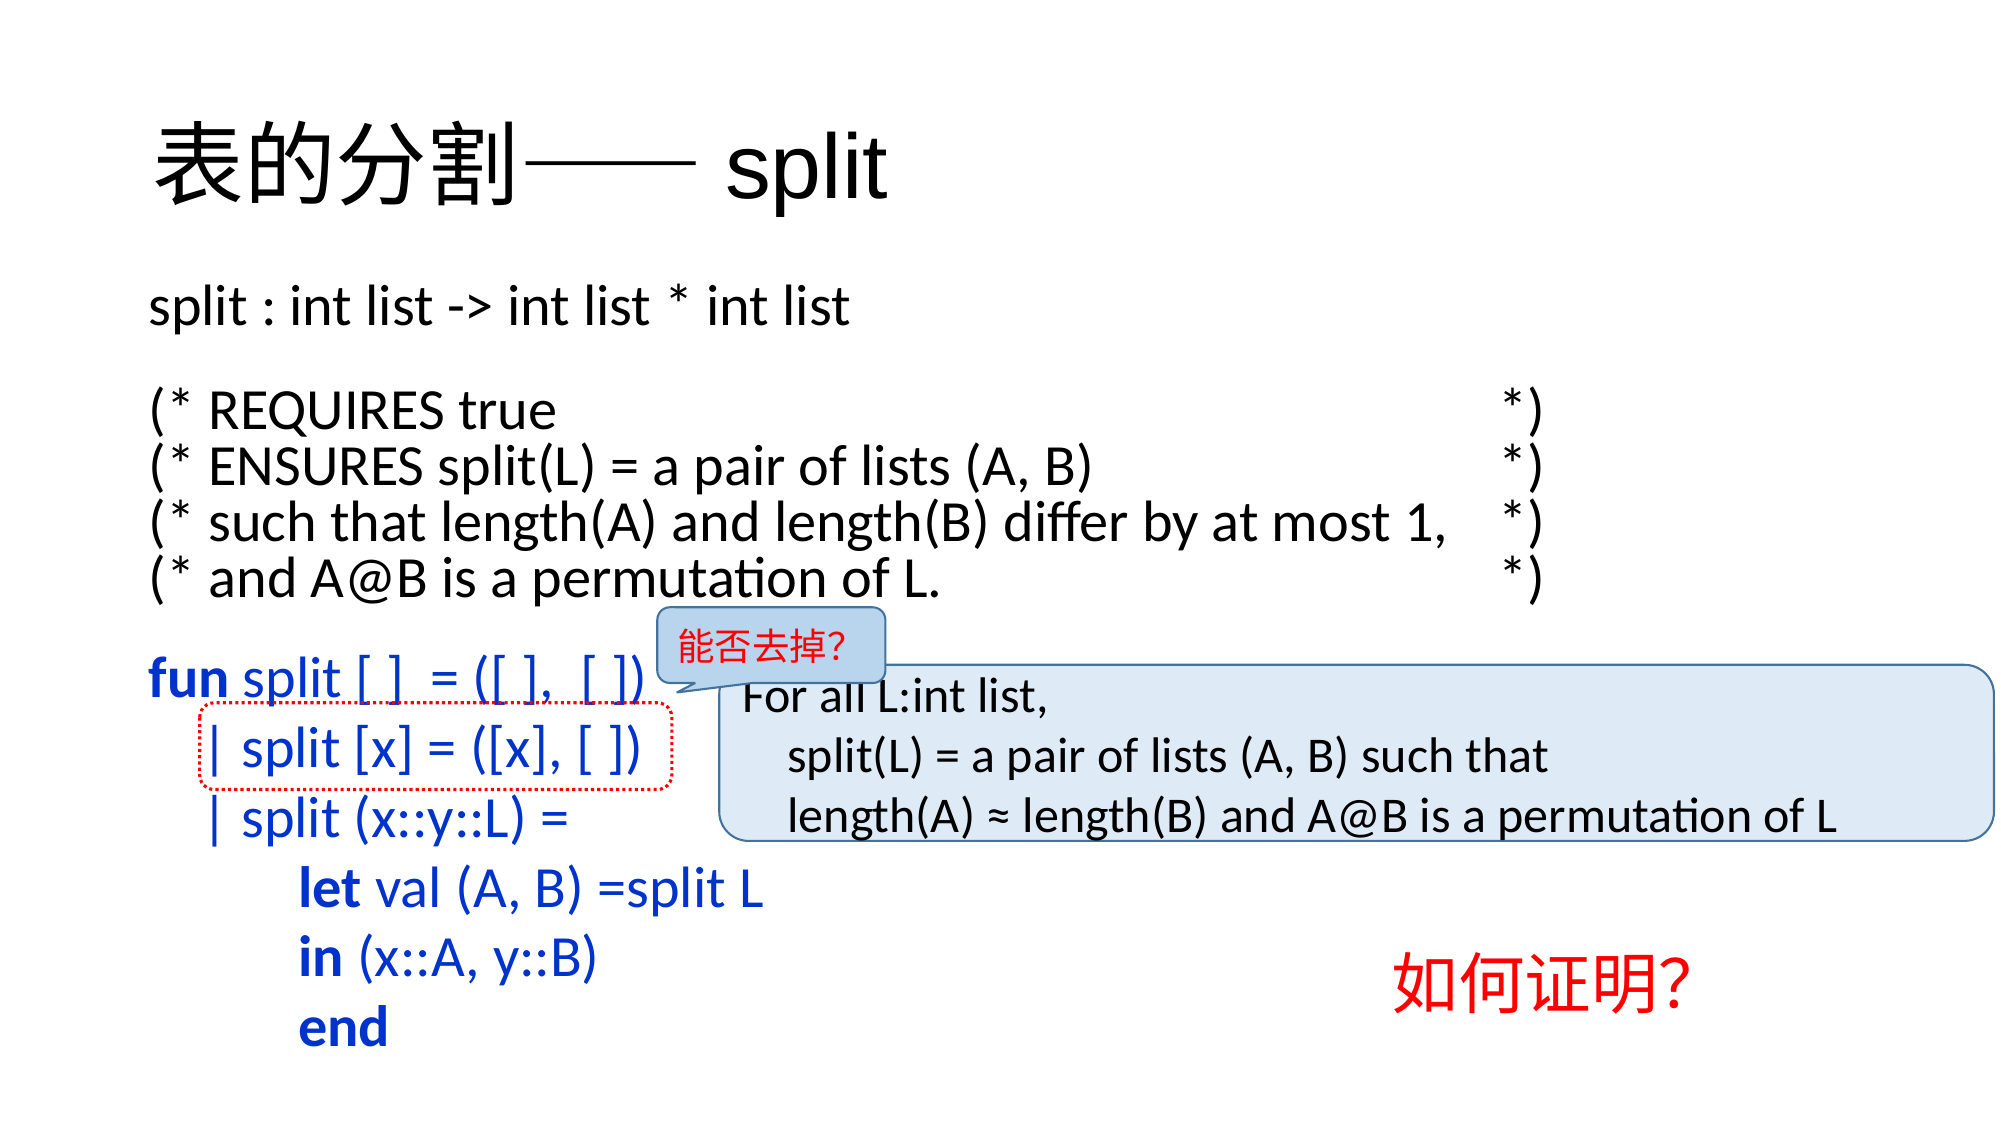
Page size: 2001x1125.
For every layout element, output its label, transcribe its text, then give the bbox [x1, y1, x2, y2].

list split : int list -> int list * int list (* REQUIRES true *) (* ENSURES split(L) = a pair of lists (A, B) *) (* such that length(A) and length(B) differ by at most 1, *) (* and A@B is a permutation of L. *) fun split [ ] = ([ ], [ ]) | split [x] = ([x], [ ]) | split (x::y::L) = let val (A, B) =split L in (x::A, y::B) end [133, 267, 1938, 1000]
title 表的分割——split [137, 59, 1863, 267]
text_box 如何证明？ [1376, 934, 1741, 1030]
text_box For all L:int list, split(L) = a pair of lists (A, B) such that length(A) ≈ length(B) and A@B is a permutation of L [718, 663, 1996, 842]
text_box [198, 701, 673, 791]
text_box 能否去掉？ [656, 606, 887, 694]
